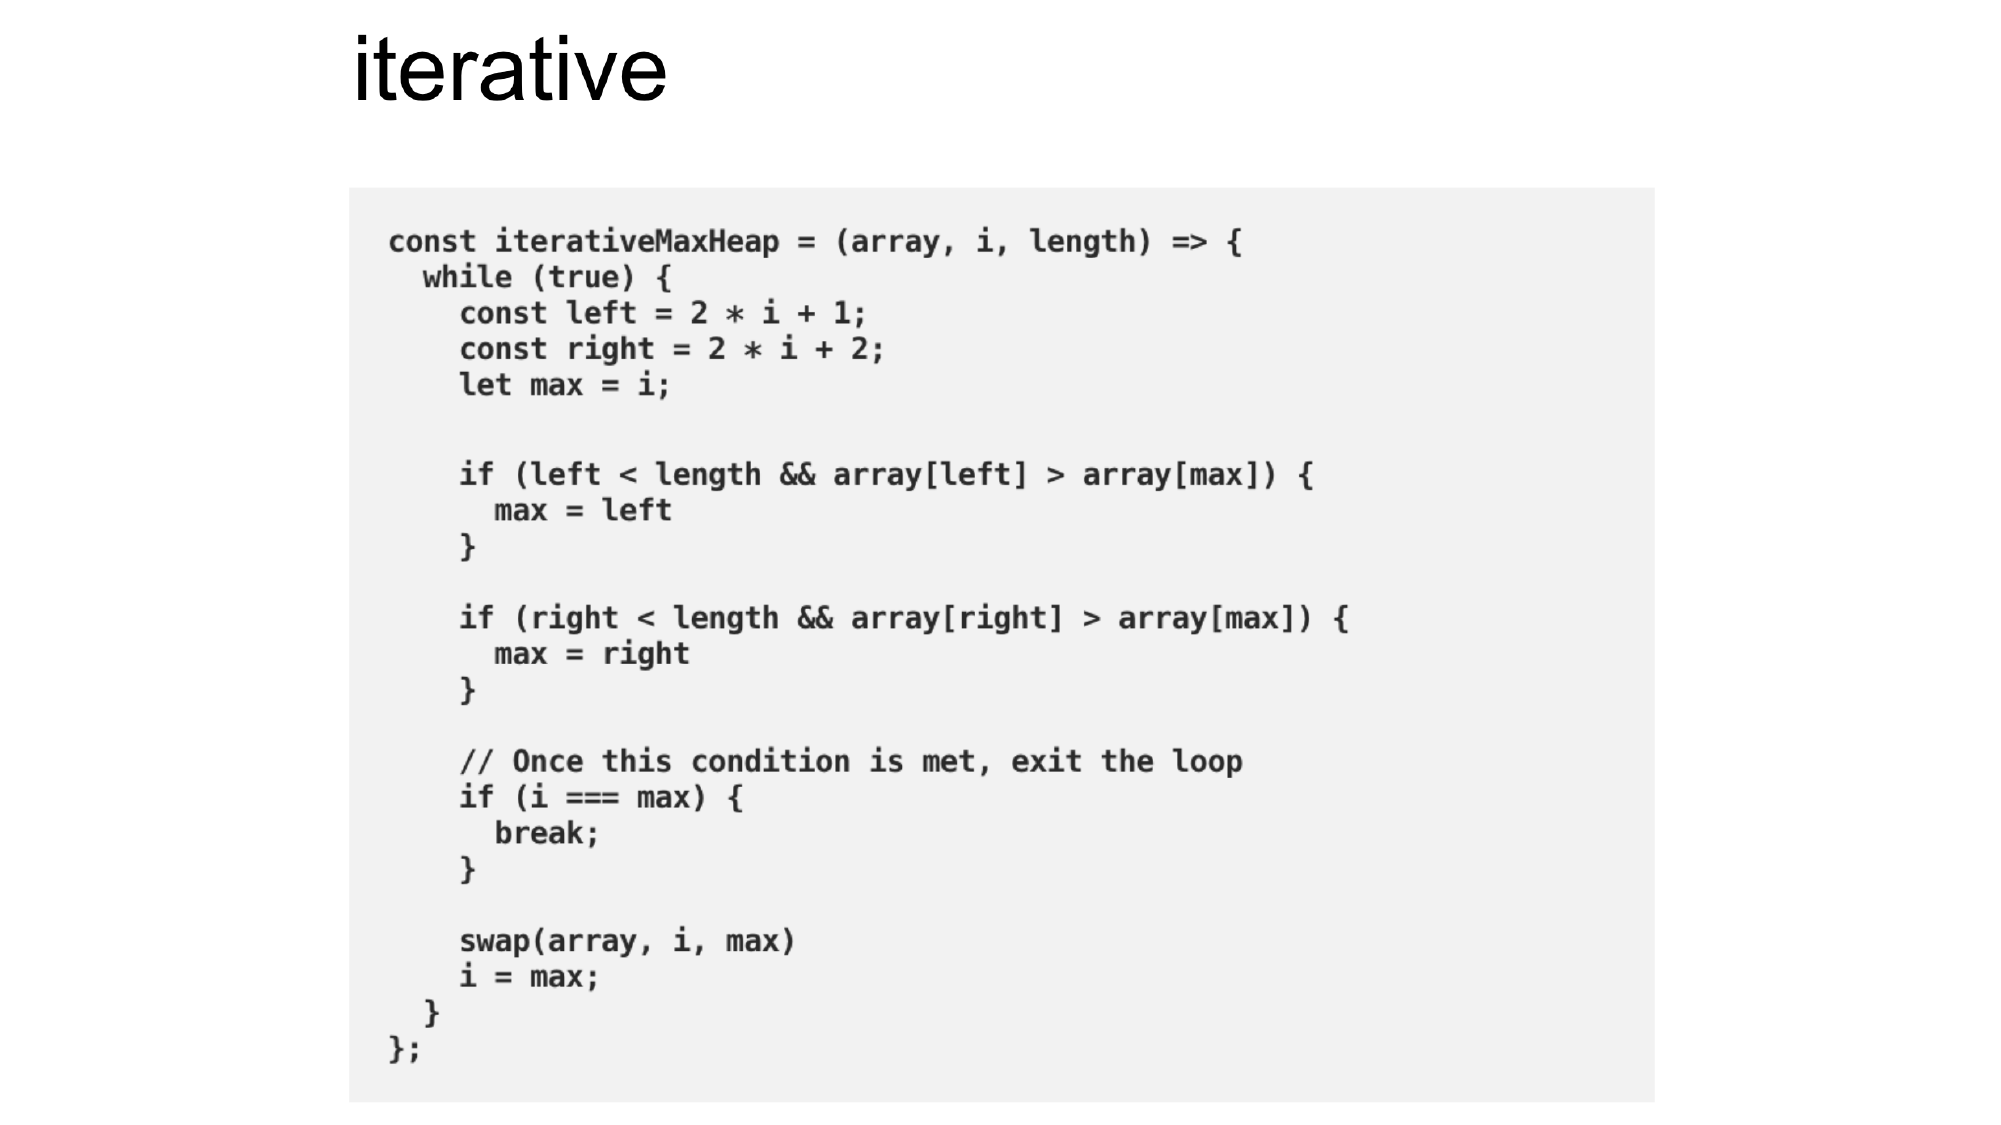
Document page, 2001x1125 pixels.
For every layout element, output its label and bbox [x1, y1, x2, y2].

picture [320, 0, 1680, 1125]
